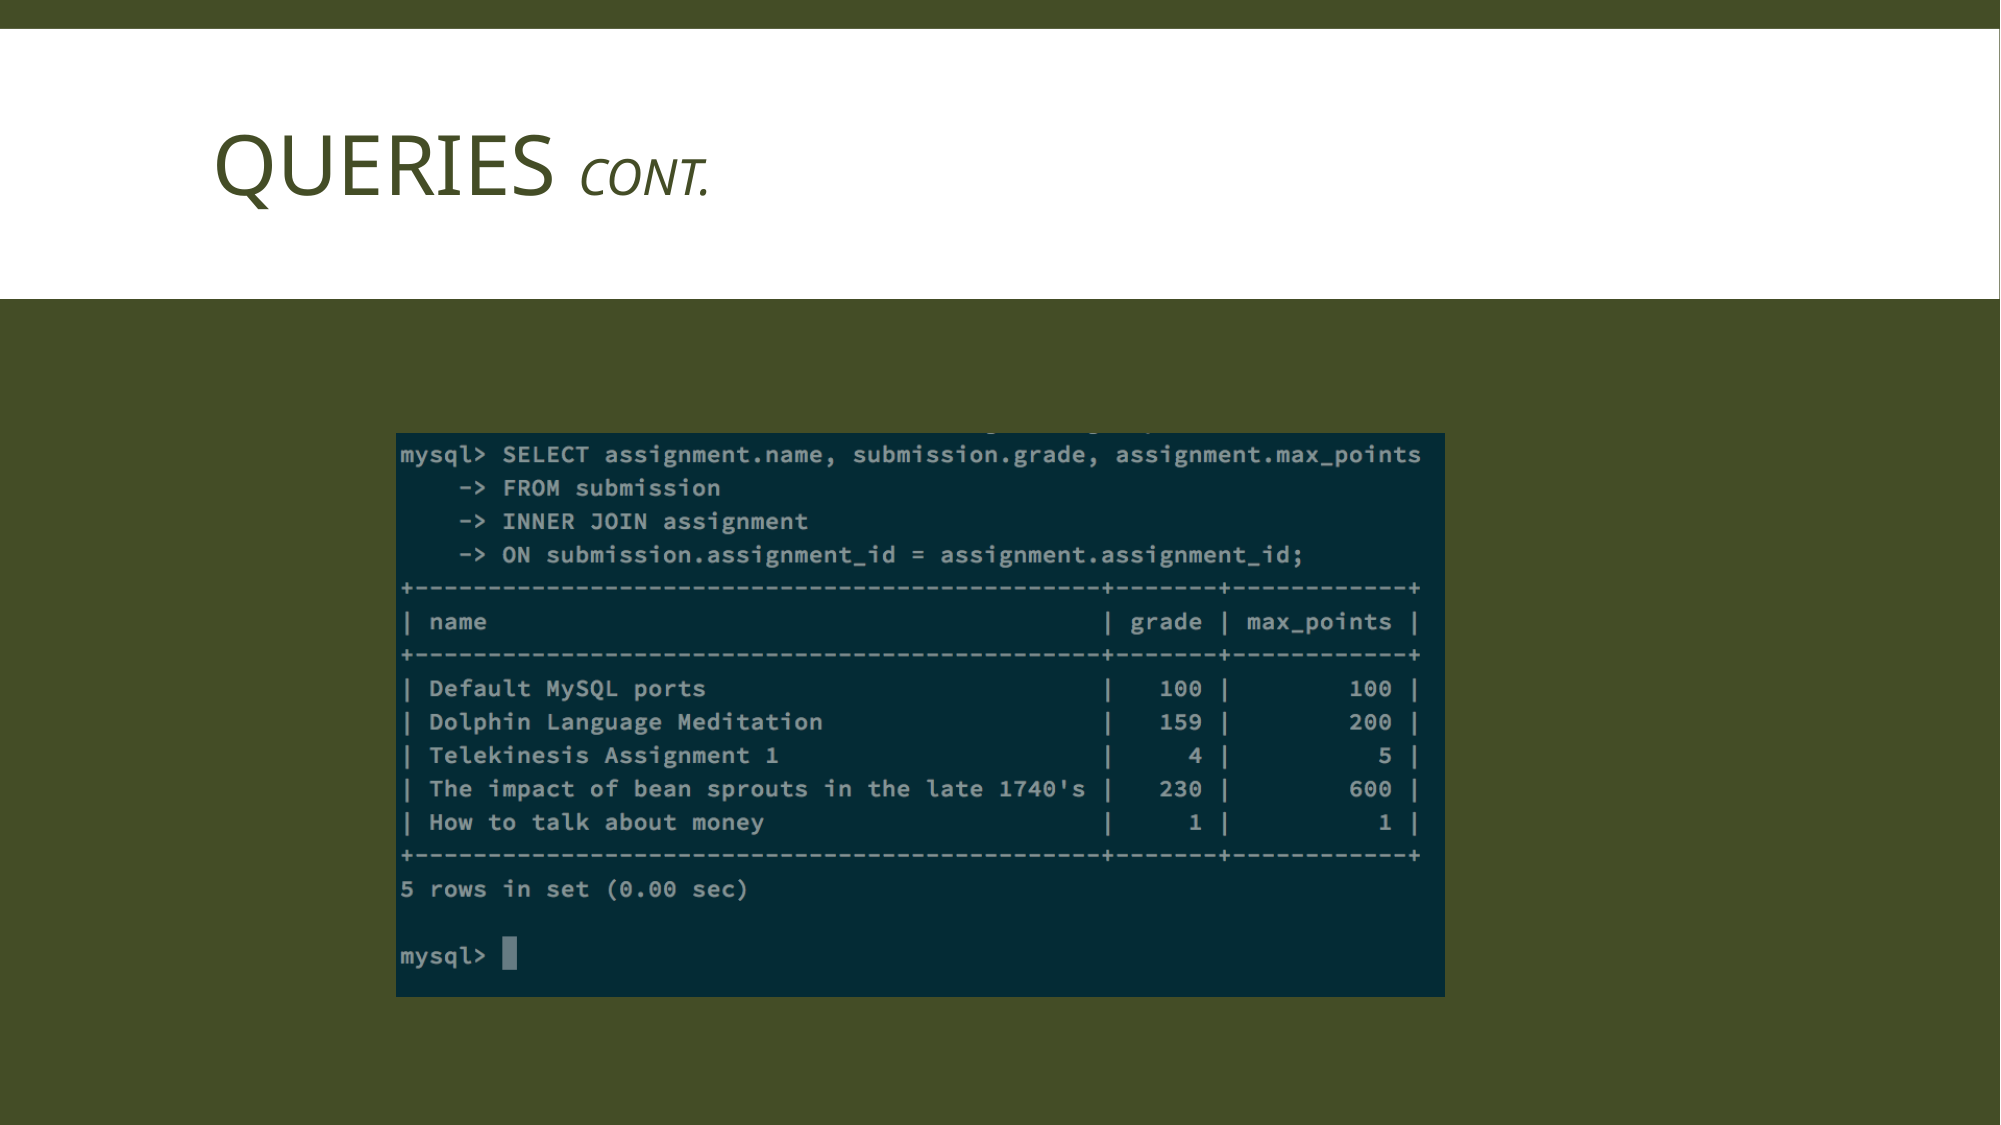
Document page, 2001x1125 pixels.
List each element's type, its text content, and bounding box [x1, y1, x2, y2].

picture [1175, 550, 1202, 562]
picture [1059, 550, 1070, 562]
picture [445, 779, 457, 796]
picture [518, 514, 529, 529]
picture [1223, 612, 1227, 635]
picture [737, 517, 764, 529]
picture [635, 450, 647, 463]
picture [810, 550, 822, 563]
picture [562, 813, 574, 830]
picture [664, 815, 676, 830]
picture [883, 445, 910, 463]
picture [1292, 450, 1303, 463]
picture [635, 478, 644, 495]
picture [752, 545, 760, 562]
picture [606, 450, 617, 463]
picture [562, 885, 574, 897]
picture [927, 779, 939, 797]
picture [1161, 550, 1172, 567]
picture [1031, 450, 1041, 462]
picture [445, 684, 457, 697]
picture [1365, 714, 1377, 730]
picture [664, 550, 676, 563]
picture [767, 784, 777, 797]
picture [1234, 547, 1245, 563]
picture [1248, 447, 1260, 463]
picture [795, 718, 807, 730]
picture [562, 446, 588, 463]
picture [635, 779, 647, 797]
picture [1277, 545, 1288, 563]
picture [533, 751, 545, 764]
title Queries cont. [197, 46, 1803, 295]
picture [504, 712, 512, 729]
picture [1223, 745, 1227, 769]
picture [694, 517, 705, 530]
picture [1132, 550, 1143, 563]
picture [723, 818, 734, 829]
picture [1365, 681, 1377, 697]
picture [503, 937, 516, 969]
picture [795, 450, 807, 462]
picture [401, 952, 413, 963]
picture [591, 718, 603, 734]
picture [1277, 450, 1289, 462]
picture [1117, 450, 1127, 463]
picture [1223, 678, 1227, 702]
picture [1161, 445, 1169, 462]
picture [591, 550, 603, 562]
picture [431, 815, 442, 829]
picture [402, 583, 412, 593]
picture [708, 712, 719, 730]
picture [679, 478, 687, 495]
picture [591, 680, 603, 700]
picture [518, 751, 530, 763]
picture [1336, 450, 1362, 467]
picture [606, 478, 632, 496]
picture [723, 885, 734, 897]
picture [577, 751, 588, 764]
picture [679, 681, 691, 697]
picture [402, 850, 412, 861]
picture [679, 751, 705, 763]
picture [1000, 550, 1012, 567]
picture [708, 550, 719, 563]
picture [825, 779, 833, 796]
picture [708, 885, 720, 897]
picture [840, 547, 851, 563]
picture [621, 514, 631, 529]
picture [664, 751, 676, 768]
picture [534, 447, 545, 462]
picture [548, 480, 559, 495]
picture [445, 718, 457, 730]
picture [1380, 681, 1391, 697]
picture [737, 447, 749, 463]
picture [767, 450, 778, 462]
picture [1351, 781, 1362, 797]
picture [606, 718, 617, 730]
picture [650, 784, 661, 797]
picture [592, 514, 602, 530]
picture [476, 448, 485, 461]
picture [708, 784, 720, 797]
picture [1219, 650, 1230, 660]
picture [504, 879, 512, 896]
picture [548, 885, 559, 897]
picture [737, 818, 749, 830]
picture [956, 445, 965, 462]
picture [1190, 781, 1202, 797]
picture [737, 714, 749, 730]
picture [1307, 617, 1318, 634]
picture [708, 450, 720, 463]
picture [445, 885, 457, 897]
picture [723, 712, 731, 729]
picture [956, 550, 968, 563]
picture [605, 513, 618, 530]
picture [796, 784, 807, 797]
picture [1219, 583, 1230, 593]
picture [767, 714, 778, 730]
picture [489, 779, 498, 796]
picture [519, 480, 530, 495]
picture [548, 818, 558, 830]
picture [1162, 681, 1172, 696]
picture [767, 550, 778, 567]
picture [1190, 714, 1202, 730]
picture [548, 784, 559, 797]
picture [883, 779, 895, 796]
picture [459, 617, 472, 629]
picture [416, 450, 428, 467]
picture [693, 818, 705, 829]
picture [1351, 714, 1362, 729]
picture [650, 484, 661, 496]
picture [459, 818, 473, 829]
picture [1205, 550, 1216, 563]
picture [432, 885, 442, 896]
picture [650, 746, 658, 763]
picture [548, 514, 559, 529]
picture [490, 746, 501, 763]
picture [781, 517, 793, 529]
picture [621, 450, 632, 463]
picture [1352, 681, 1362, 696]
picture [664, 882, 676, 897]
picture [971, 450, 983, 463]
picture [475, 718, 486, 734]
picture [1365, 445, 1374, 462]
picture [956, 781, 968, 797]
picture [723, 784, 734, 801]
picture [476, 949, 485, 962]
picture [476, 548, 485, 561]
picture [606, 818, 617, 830]
picture [810, 450, 822, 463]
picture [1175, 612, 1186, 630]
picture [562, 718, 573, 730]
picture [621, 882, 632, 897]
picture [1191, 815, 1201, 829]
picture [1409, 650, 1419, 660]
picture [1073, 547, 1085, 563]
picture [563, 514, 574, 529]
picture [1380, 781, 1391, 797]
picture [723, 517, 734, 534]
picture [1073, 450, 1085, 463]
picture [986, 545, 994, 562]
picture [431, 714, 442, 729]
picture [869, 450, 879, 463]
picture [476, 515, 485, 528]
picture [577, 882, 588, 897]
picture [1380, 714, 1391, 730]
picture [431, 450, 442, 463]
picture [1044, 450, 1055, 463]
picture [1148, 617, 1158, 629]
picture [446, 617, 456, 630]
picture [664, 450, 676, 467]
picture [1044, 550, 1056, 563]
picture [1044, 781, 1056, 797]
picture [1161, 617, 1171, 630]
picture [591, 784, 603, 797]
picture [1161, 781, 1172, 796]
picture [708, 512, 717, 529]
picture [635, 550, 647, 563]
picture [1219, 850, 1230, 861]
picture [1336, 612, 1344, 629]
picture [650, 445, 658, 462]
picture [445, 450, 456, 467]
picture [460, 712, 472, 730]
picture [1321, 617, 1333, 630]
picture [898, 784, 910, 797]
picture [1365, 781, 1377, 797]
picture [1162, 714, 1172, 729]
picture [1219, 450, 1231, 463]
picture [401, 450, 413, 462]
picture [679, 550, 691, 562]
picture [1190, 450, 1216, 462]
picture [854, 450, 866, 463]
picture [1295, 558, 1301, 567]
picture [1365, 614, 1377, 630]
picture [1015, 550, 1026, 562]
picture [518, 885, 530, 896]
picture [1263, 617, 1273, 630]
picture [591, 484, 602, 496]
picture [607, 779, 619, 796]
picture [883, 545, 894, 563]
picture [1307, 450, 1317, 462]
picture [430, 748, 442, 763]
picture [1102, 583, 1113, 593]
picture [781, 550, 807, 562]
picture [1001, 781, 1012, 796]
picture [577, 718, 588, 729]
picture [869, 781, 880, 797]
picture [505, 480, 515, 495]
picture [1223, 712, 1227, 735]
picture [1394, 447, 1406, 463]
picture [767, 517, 778, 530]
picture [518, 547, 529, 562]
picture [1058, 445, 1069, 463]
picture [416, 952, 428, 968]
picture [708, 751, 720, 764]
picture [1102, 850, 1113, 861]
picture [679, 714, 691, 729]
picture [489, 815, 501, 830]
picture [1223, 779, 1227, 802]
picture [739, 880, 746, 900]
picture [1380, 450, 1391, 462]
picture [562, 684, 574, 701]
picture [828, 458, 833, 467]
picture [460, 946, 472, 964]
picture [650, 882, 661, 897]
picture [548, 447, 559, 462]
picture [650, 718, 661, 730]
picture [1234, 450, 1245, 462]
picture [1028, 781, 1041, 796]
picture [548, 681, 559, 696]
picture [518, 681, 530, 697]
picture [737, 748, 749, 764]
picture [1381, 815, 1391, 829]
picture [1409, 583, 1419, 593]
picture [1219, 550, 1231, 562]
picture [445, 751, 457, 764]
picture [666, 684, 676, 696]
picture [562, 746, 571, 763]
picture [533, 784, 544, 797]
picture [609, 879, 615, 900]
picture [504, 679, 515, 697]
picture [1190, 617, 1202, 630]
picture [607, 681, 618, 696]
picture [503, 818, 515, 830]
picture [1146, 545, 1155, 562]
picture [562, 781, 574, 797]
picture [942, 550, 952, 563]
picture [1190, 681, 1202, 697]
picture [708, 818, 720, 830]
picture [971, 784, 983, 797]
picture [577, 680, 588, 697]
picture [503, 546, 515, 563]
picture [577, 813, 588, 829]
picture [650, 545, 658, 562]
picture [548, 550, 559, 563]
picture [971, 550, 982, 563]
picture [1132, 450, 1143, 463]
picture [445, 818, 457, 830]
picture [445, 952, 456, 968]
picture [723, 751, 734, 763]
picture [402, 650, 412, 660]
picture [913, 445, 921, 462]
picture [650, 818, 660, 830]
picture [1132, 617, 1143, 634]
picture [402, 882, 413, 897]
picture [476, 482, 485, 494]
picture [739, 784, 749, 796]
picture [489, 684, 500, 697]
picture [606, 545, 614, 562]
picture [1263, 545, 1271, 562]
picture [752, 818, 764, 835]
picture [461, 679, 473, 696]
picture [1175, 714, 1187, 730]
picture [1175, 681, 1187, 697]
picture [927, 450, 939, 463]
picture [1189, 748, 1202, 763]
picture [1146, 450, 1158, 463]
picture [533, 815, 545, 830]
picture [723, 450, 734, 462]
picture [1091, 458, 1096, 467]
picture [986, 450, 997, 462]
picture [665, 484, 676, 496]
picture [1223, 812, 1227, 836]
picture [504, 746, 512, 763]
picture [1380, 617, 1391, 630]
picture [694, 885, 705, 897]
picture [503, 784, 515, 796]
picture [475, 684, 485, 697]
picture [752, 718, 763, 730]
picture [1073, 784, 1085, 797]
picture [752, 784, 764, 797]
picture [460, 746, 471, 764]
picture [533, 514, 544, 529]
picture [781, 450, 792, 463]
picture [635, 718, 647, 734]
picture [548, 751, 559, 764]
picture [1409, 450, 1420, 463]
picture [518, 718, 530, 729]
picture [621, 813, 632, 830]
picture [1278, 617, 1288, 629]
picture [621, 718, 631, 730]
picture [679, 450, 705, 462]
picture [475, 751, 486, 764]
picture [1015, 450, 1026, 467]
picture [693, 484, 705, 496]
picture [431, 952, 442, 964]
picture [1351, 617, 1362, 629]
picture [1102, 550, 1113, 563]
picture [635, 514, 646, 529]
picture [562, 550, 573, 563]
picture [1380, 748, 1391, 764]
picture [1015, 781, 1026, 796]
picture [460, 784, 472, 797]
picture [635, 751, 647, 764]
picture [431, 617, 442, 629]
picture [605, 748, 618, 763]
picture [519, 447, 530, 462]
picture [781, 781, 793, 797]
picture [430, 781, 442, 796]
picture [694, 684, 705, 697]
picture [635, 818, 647, 830]
picture [621, 751, 632, 764]
picture [664, 517, 675, 530]
picture [431, 681, 442, 696]
picture [942, 450, 953, 463]
picture [679, 784, 691, 796]
picture [825, 550, 837, 562]
picture [869, 545, 877, 562]
picture [1029, 550, 1041, 562]
picture [840, 784, 851, 796]
picture [577, 484, 588, 496]
picture [549, 714, 559, 729]
picture [460, 445, 472, 463]
picture [679, 517, 691, 530]
picture [1102, 650, 1113, 660]
picture [768, 748, 778, 763]
picture [489, 712, 501, 729]
picture [694, 718, 705, 730]
picture [810, 718, 822, 729]
picture [1117, 550, 1128, 563]
picture [737, 550, 749, 563]
picture [913, 550, 923, 558]
picture [518, 784, 530, 801]
picture [621, 550, 632, 563]
picture [504, 514, 514, 529]
picture [781, 712, 790, 729]
picture [664, 784, 675, 797]
picture [723, 550, 734, 563]
picture [796, 514, 807, 530]
picture [1409, 850, 1419, 861]
picture [475, 617, 486, 630]
picture [635, 684, 661, 701]
picture [504, 446, 515, 463]
picture [1175, 781, 1186, 797]
picture [942, 784, 952, 797]
picture [459, 885, 486, 897]
picture [1248, 617, 1260, 629]
picture [577, 545, 588, 563]
picture [708, 484, 720, 495]
picture [533, 479, 545, 496]
picture [1175, 450, 1187, 467]
